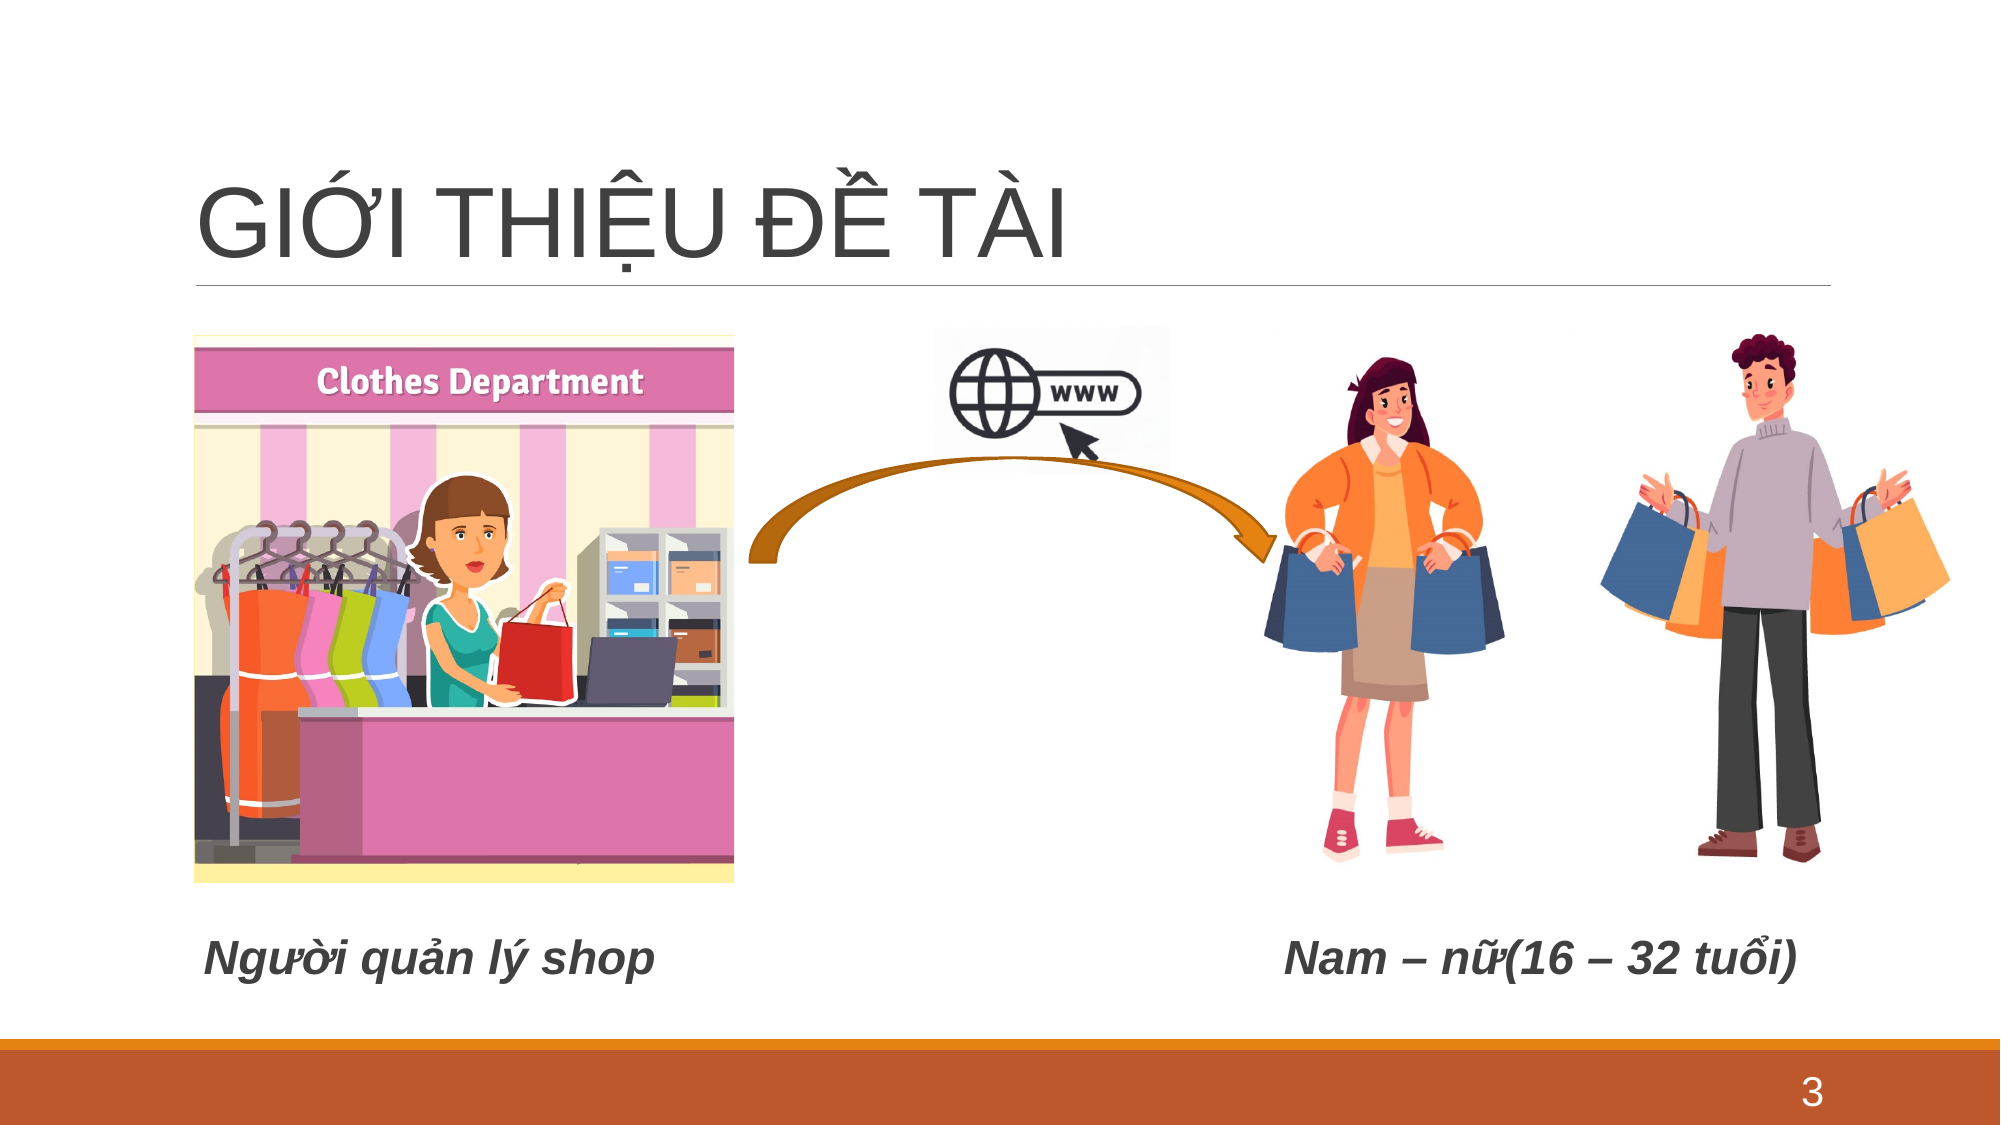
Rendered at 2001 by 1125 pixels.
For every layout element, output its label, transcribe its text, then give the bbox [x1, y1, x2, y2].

picture [1219, 333, 1976, 876]
text_box Nam – nữ(16 – 32 tuổi) [1283, 933, 1856, 989]
picture [193, 334, 735, 884]
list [934, 326, 1172, 474]
text_box [748, 460, 932, 564]
text_box Người quản lý shop [203, 933, 750, 989]
title GIỚI THIỆU ĐỀ TÀI [180, 47, 1830, 285]
text_box [1161, 477, 1217, 512]
slide_number 3 [1624, 1059, 1840, 1120]
